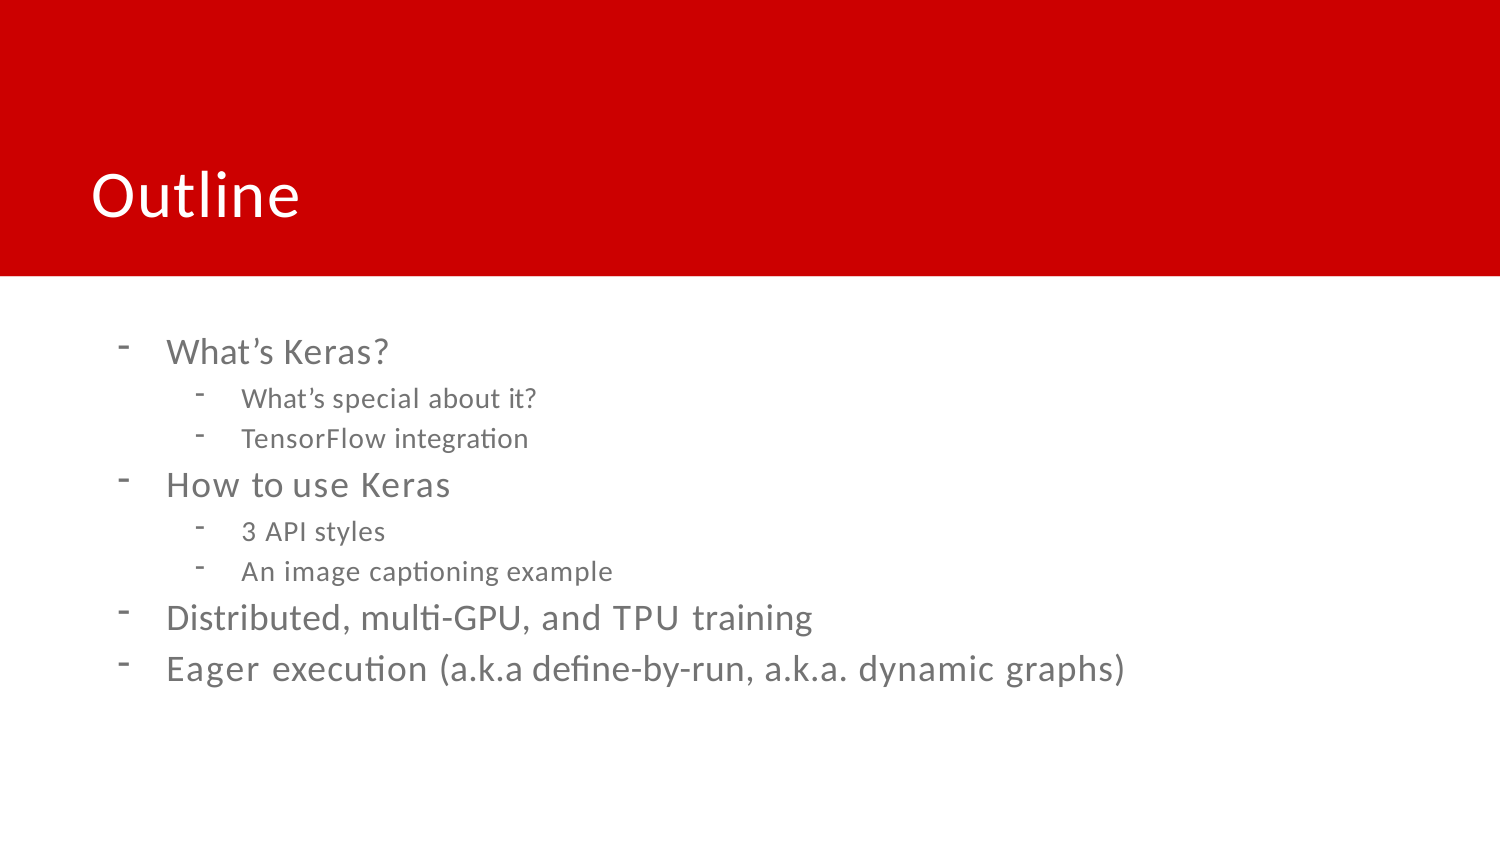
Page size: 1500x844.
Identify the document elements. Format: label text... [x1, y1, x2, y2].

text_box What’s Keras? What’s special about it? TensorFlow integration How to use Keras 3 API styles An image captioning example Distributed, multi-GPU, and TPU training Eager execution (a.k.a define-by-run, a.k.a. dynamic graphs) [115, 316, 1143, 690]
text_box [0, 276, 1500, 844]
title Outline [89, 148, 907, 292]
text_box [0, 0, 1500, 276]
